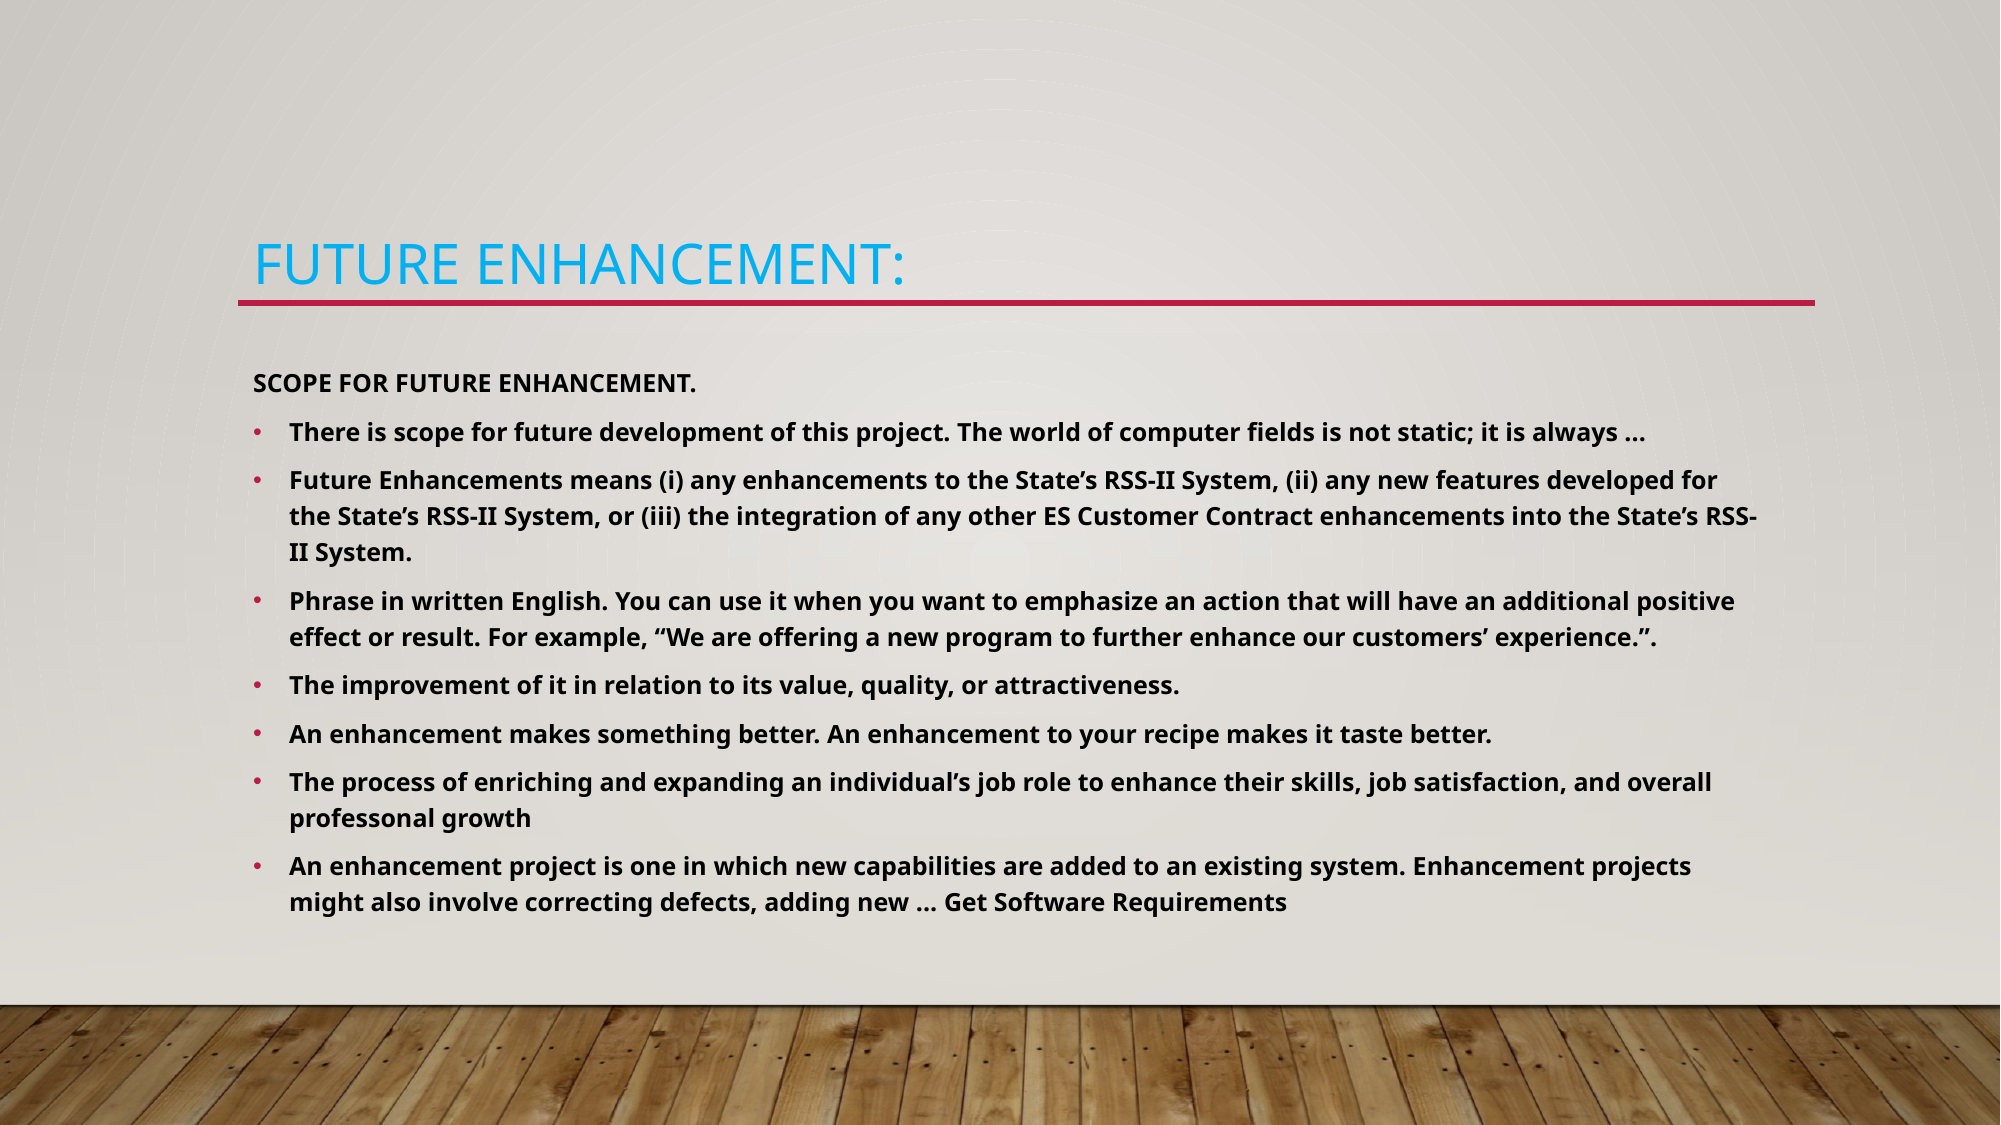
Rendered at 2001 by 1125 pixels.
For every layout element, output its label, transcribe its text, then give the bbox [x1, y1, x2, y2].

list SCOPE FOR FUTURE ENHANCEMENT. There is scope for future development of this project. The world of computer fields is not static; it is always ... Future Enhancements means (i) any enhancements to the State’s RSS-II System, (ii) any new features developed for the State’s RSS-II System, or (iii) the integration of any other ES Customer Contract enhancements into the State’s RSS-II System. Phrase in written English. You can use it when you want to emphasize an action that will have an additional positive effect or result. For example, “We are offering a new program to further enhance our customers’ experience.”. The improvement of it in relation to its value, quality, or attractiveness. An enhancement makes something better. An enhancement to your recipe makes it taste better. The process of enriching and expanding an individual’s job role to enhance their skills, job satisfaction, and overall professonal growth An enhancement project is one in which new capabilities are added to an existing system. Enhancement projects might also involve correcting defects, adding new ... Get Software Requirements [238, 354, 1778, 953]
picture [0, 1005, 2000, 1125]
title Future enhancement: [238, 228, 1814, 305]
